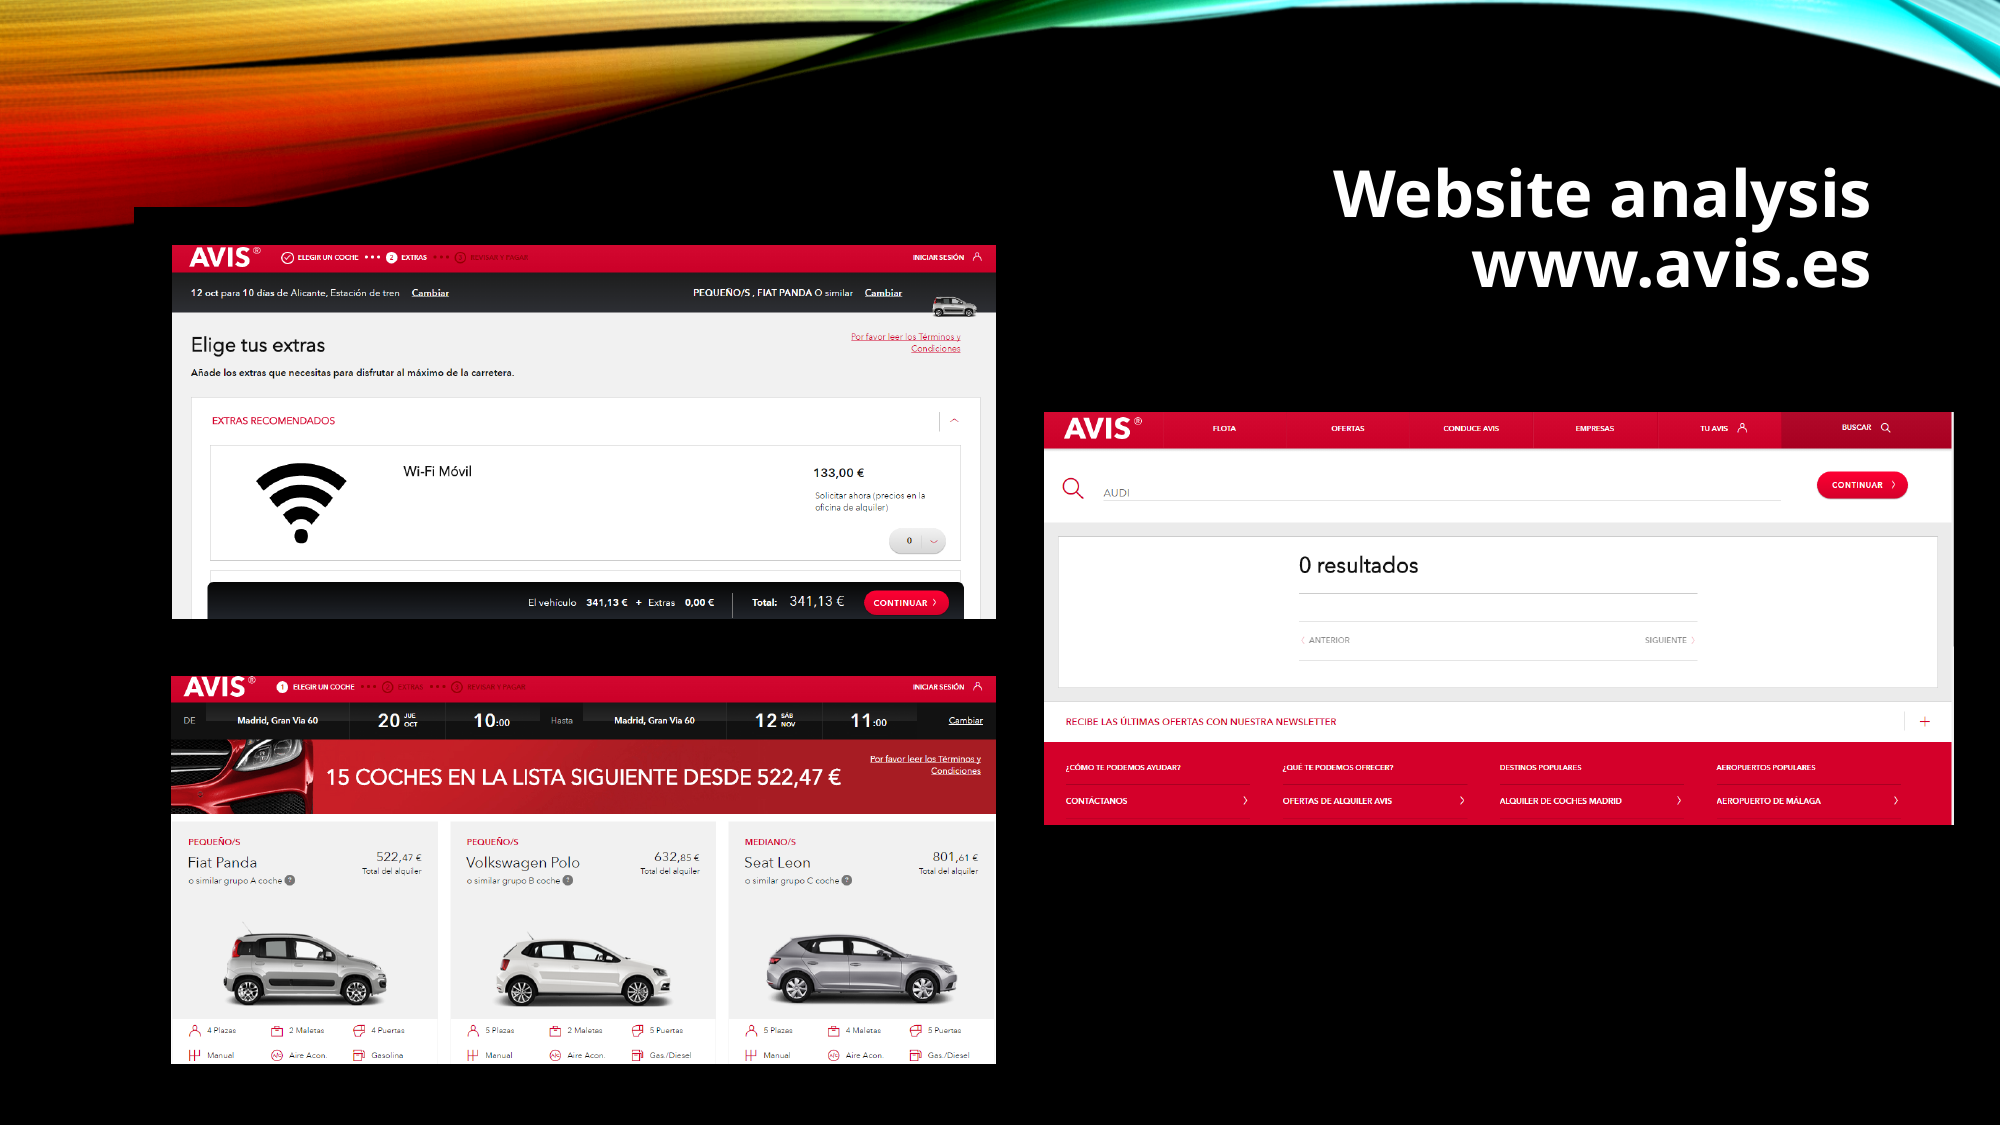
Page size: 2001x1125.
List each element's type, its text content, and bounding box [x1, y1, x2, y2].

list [171, 244, 996, 619]
picture [171, 676, 996, 1064]
title Website analysis www.avis.es [1299, 125, 1888, 338]
picture [0, 0, 2000, 237]
picture [1043, 412, 1954, 826]
